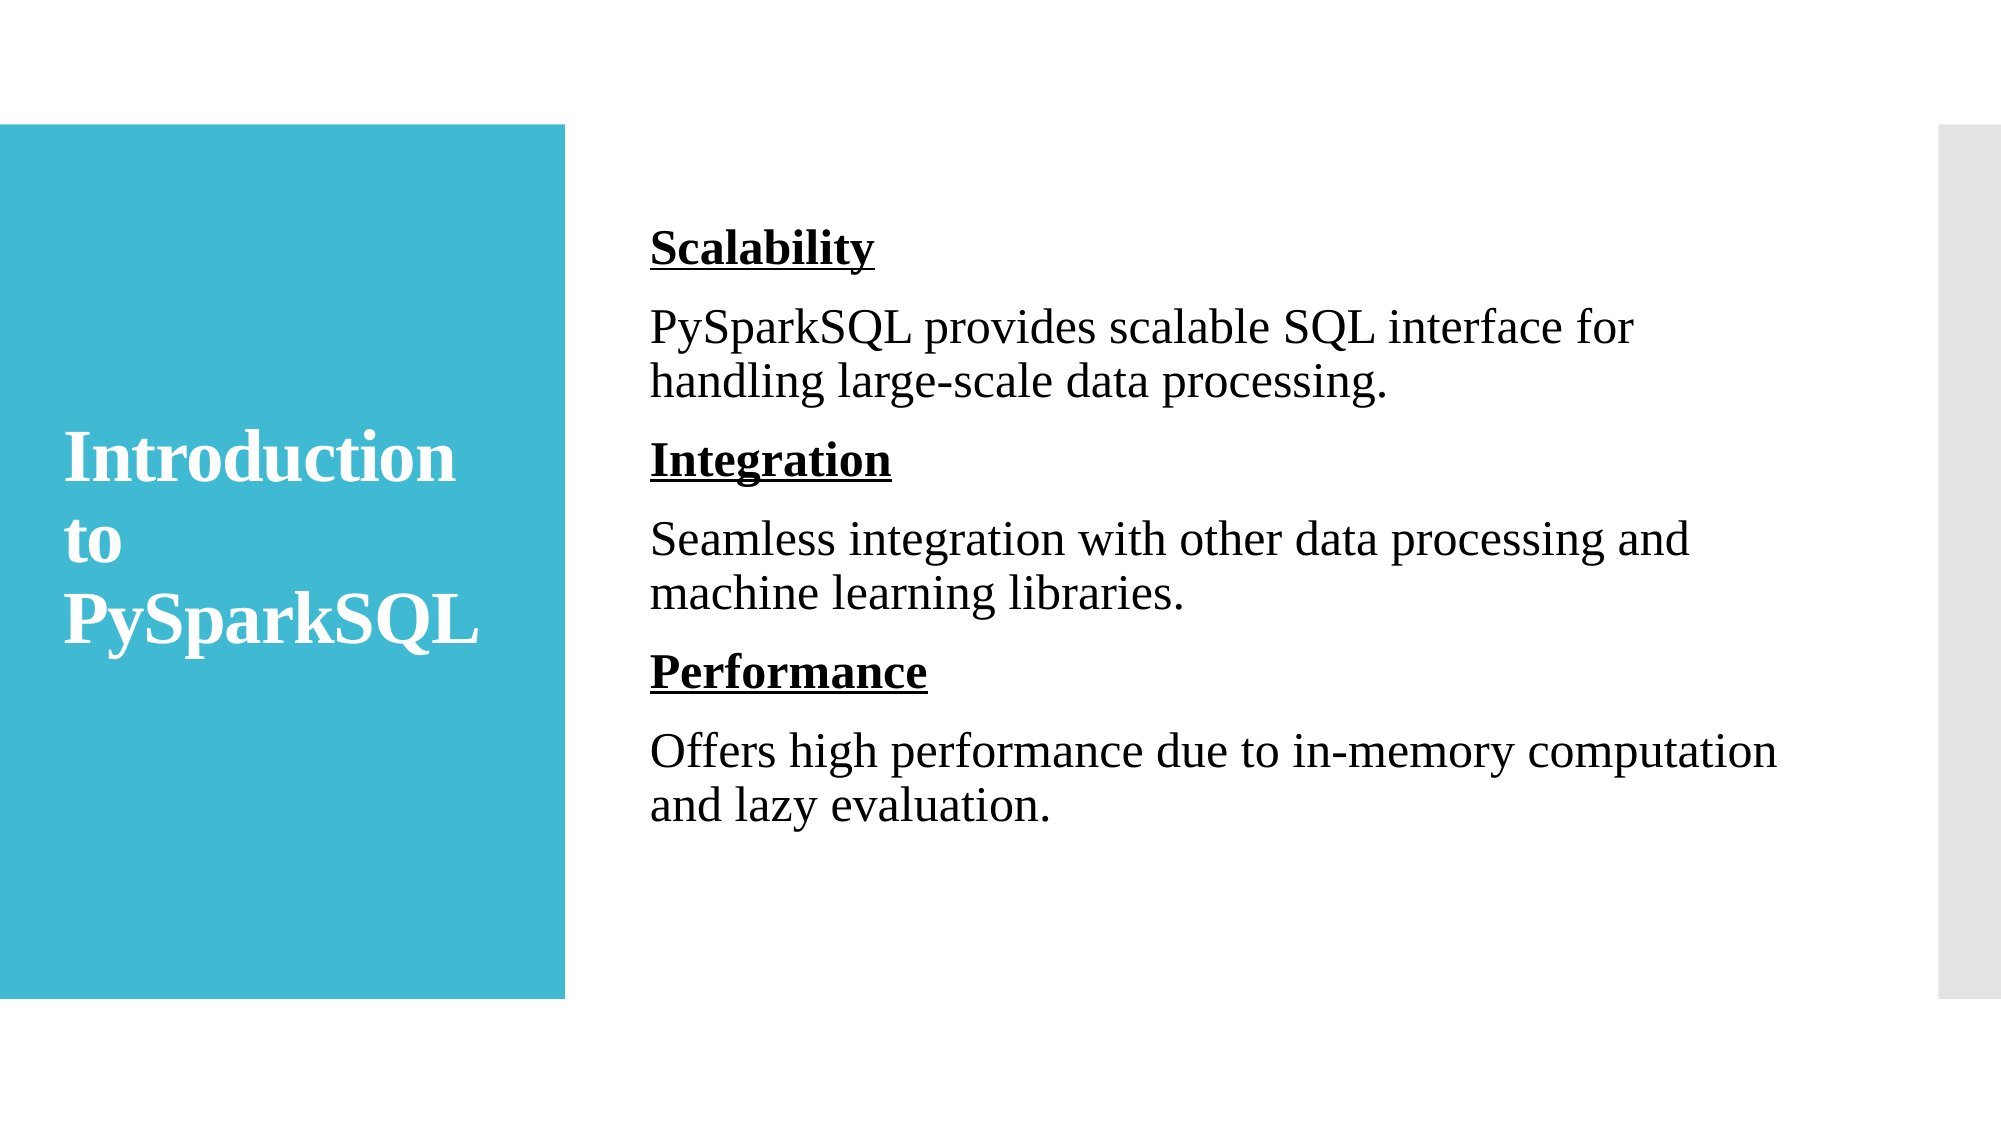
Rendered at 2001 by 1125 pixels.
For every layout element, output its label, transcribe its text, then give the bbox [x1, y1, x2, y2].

list Scalability PySparkSQL provides scalable SQL interface for handling large-scale data processing. Integration Seamless integration with other data processing and machine learning libraries. Performance Offers high performance due to in-memory computation and lazy evaluation. [634, 141, 1835, 982]
title Introduction to PySparkSQL [48, 206, 532, 961]
